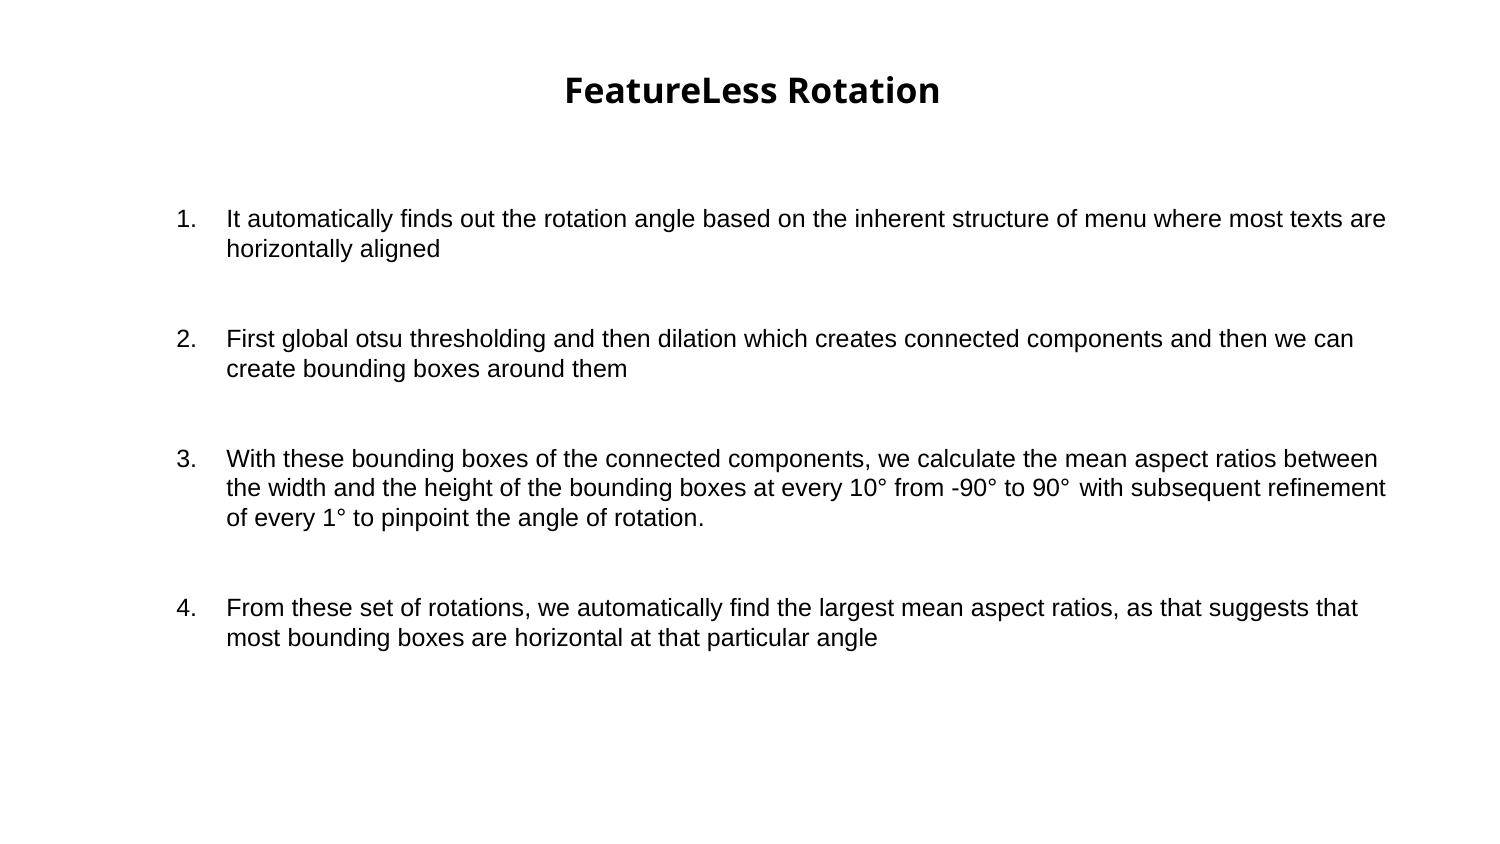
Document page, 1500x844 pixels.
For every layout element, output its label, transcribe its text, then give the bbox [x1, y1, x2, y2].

text_box It automatically finds out the rotation angle based on the inherent structure of menu where most texts are horizontally aligned First global otsu thresholding and then dilation which creates connected components and then we can create bounding boxes around them With these bounding boxes of the connected components, we calculate the mean aspect ratios between the width and the height of the bounding boxes at every 10° from -90° to 90° with subsequent refinement of every 1° to pinpoint the angle of rotation. From these set of rotations, we automatically find the largest mean aspect ratios, as that suggests that most bounding boxes are horizontal at that particular angle [136, 187, 1424, 802]
text_box FeatureLess Rotation [549, 53, 966, 129]
